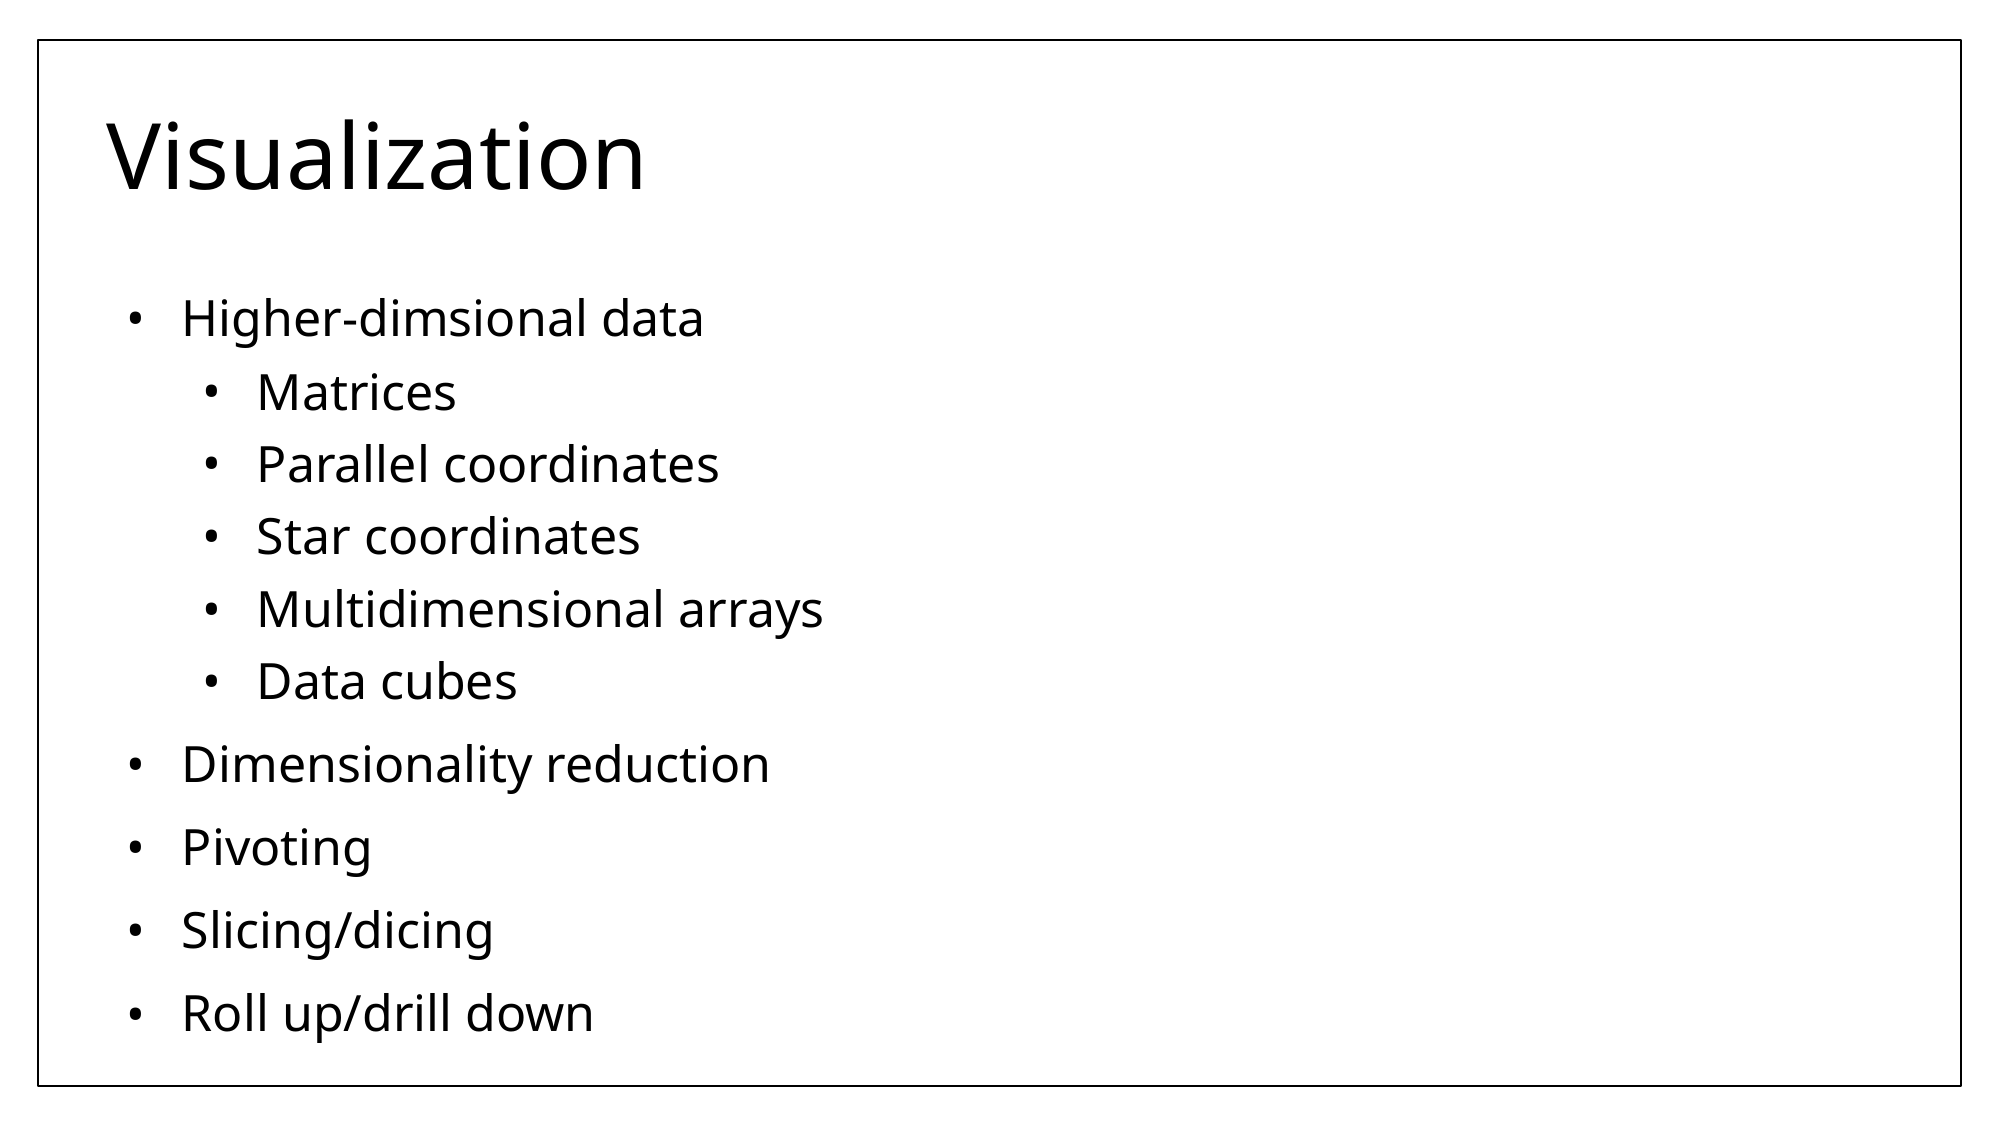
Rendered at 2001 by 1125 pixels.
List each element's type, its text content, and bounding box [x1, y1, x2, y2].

title Visualization [91, 48, 1924, 271]
list Higher-dimsional data Matrices Parallel coordinates Star coordinates Multidimensional arrays Data cubes Dimensionality reduction Pivoting Slicing/dicing Roll up/drill down [91, 286, 1924, 1077]
